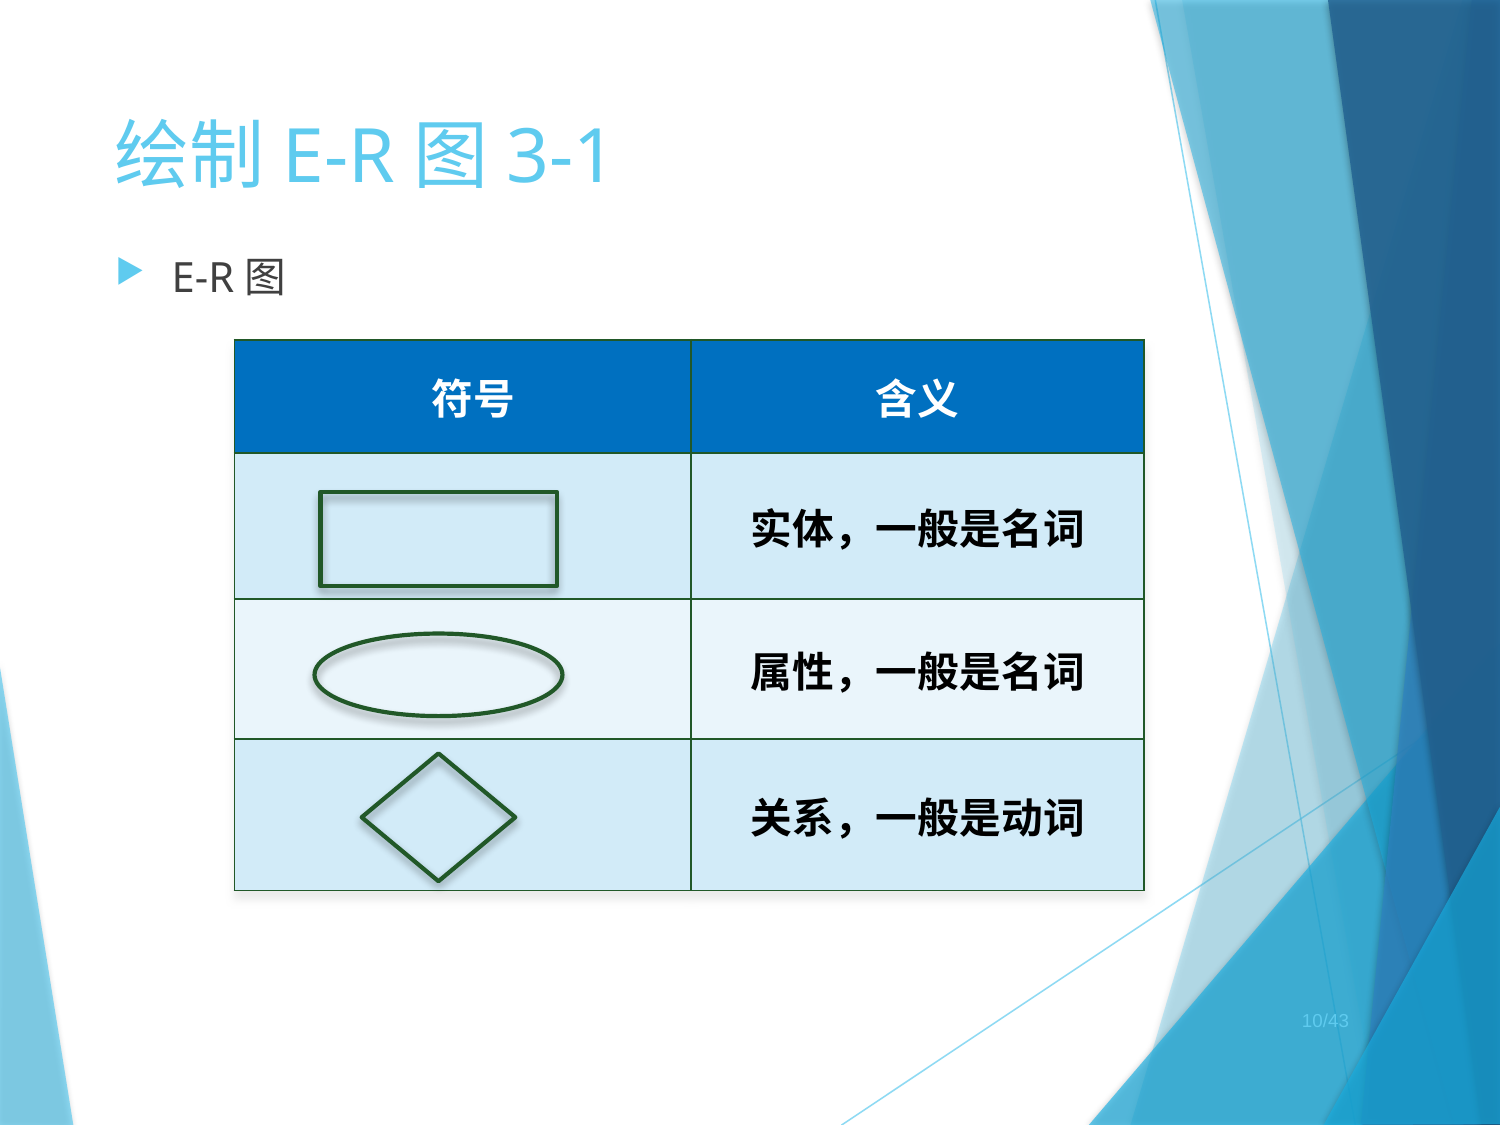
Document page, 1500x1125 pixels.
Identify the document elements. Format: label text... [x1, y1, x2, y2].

list E-R图 [100, 243, 1365, 967]
table_cell 属性，一般是名词 [692, 600, 1143, 738]
table_cell [564, 740, 690, 890]
slide_number 10/43 [1280, 990, 1365, 1051]
table_cell [235, 740, 313, 890]
table_cell 实体，一般是名词 [692, 454, 1143, 598]
table_cell [235, 600, 309, 738]
table_header 含义 [692, 341, 1143, 452]
table_cell [235, 454, 690, 598]
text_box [313, 491, 563, 882]
title 绘制E-R图3-1 [99, 99, 1365, 207]
table_header 符号 [235, 341, 690, 452]
table_cell [567, 600, 690, 738]
table_cell 关系，一般是动词 [692, 740, 1143, 890]
